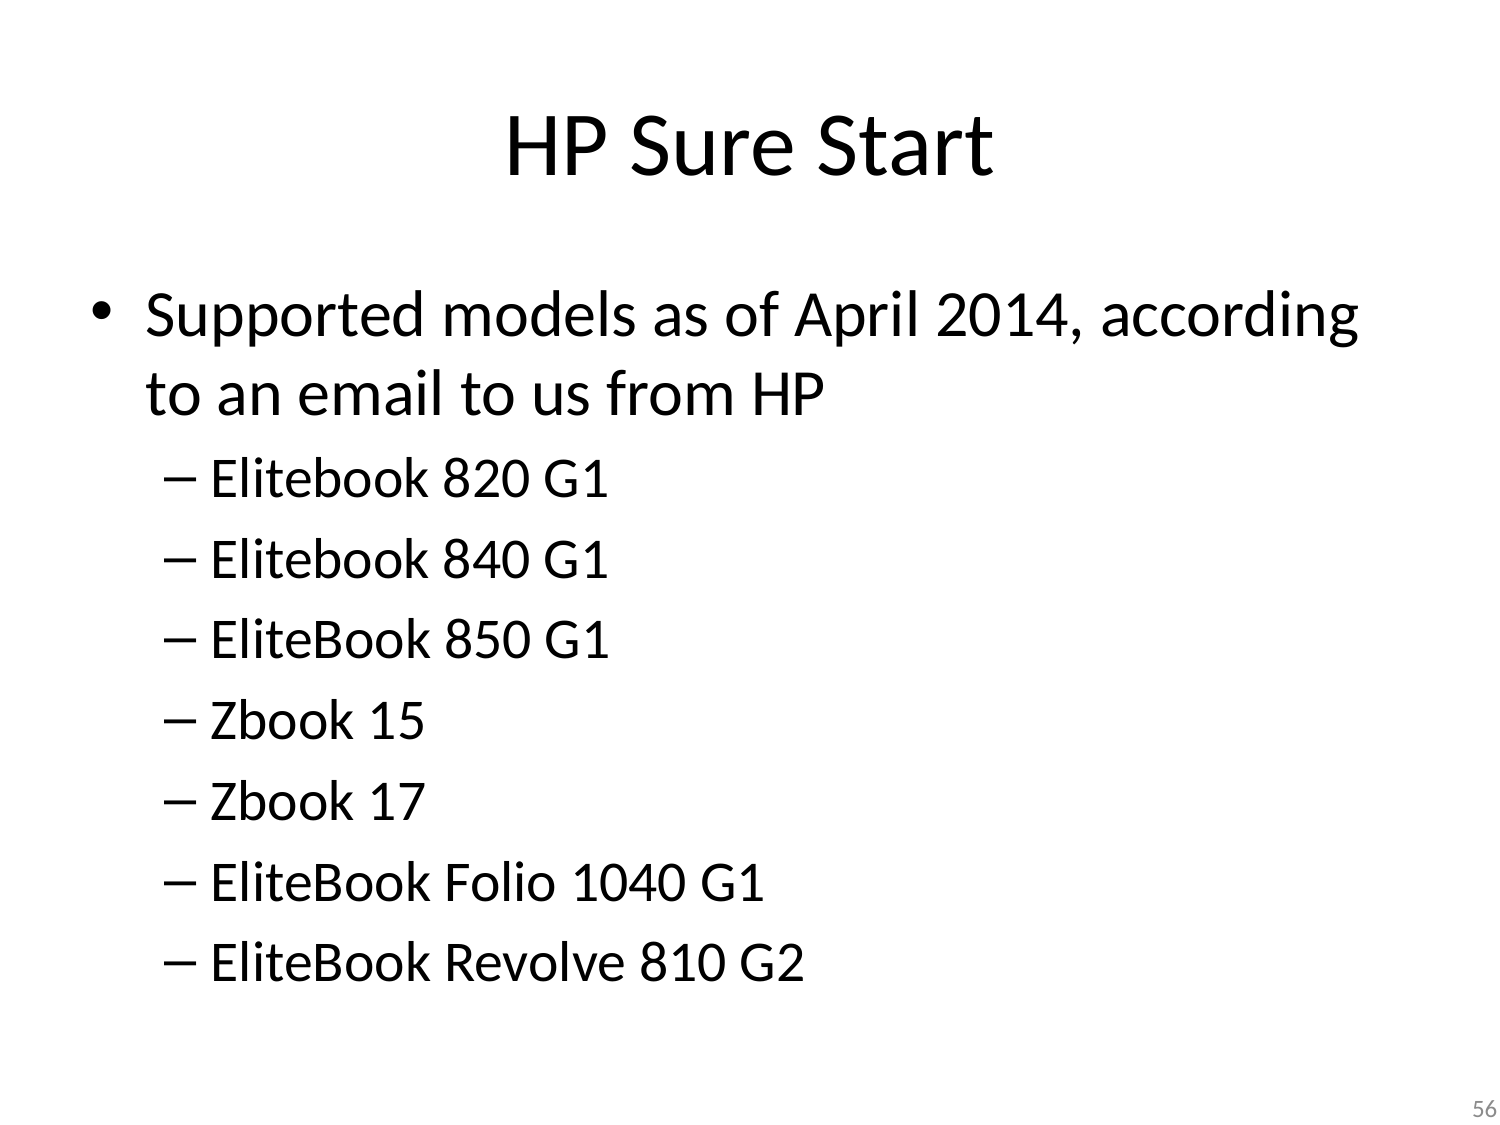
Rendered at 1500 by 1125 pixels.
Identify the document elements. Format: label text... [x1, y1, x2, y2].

list Supported models as of April 2014, according to an email to us from HP Elitebook 820 G1 Elitebook 840 G1 EliteBook 850 G1 Zbook 15 Zbook 17 EliteBook Folio 1040 G1 EliteBook Revolve 810 G2 [75, 262, 1425, 1005]
slide_number 56 [1162, 1077, 1500, 1125]
title HP Sure Start [75, 45, 1425, 233]
